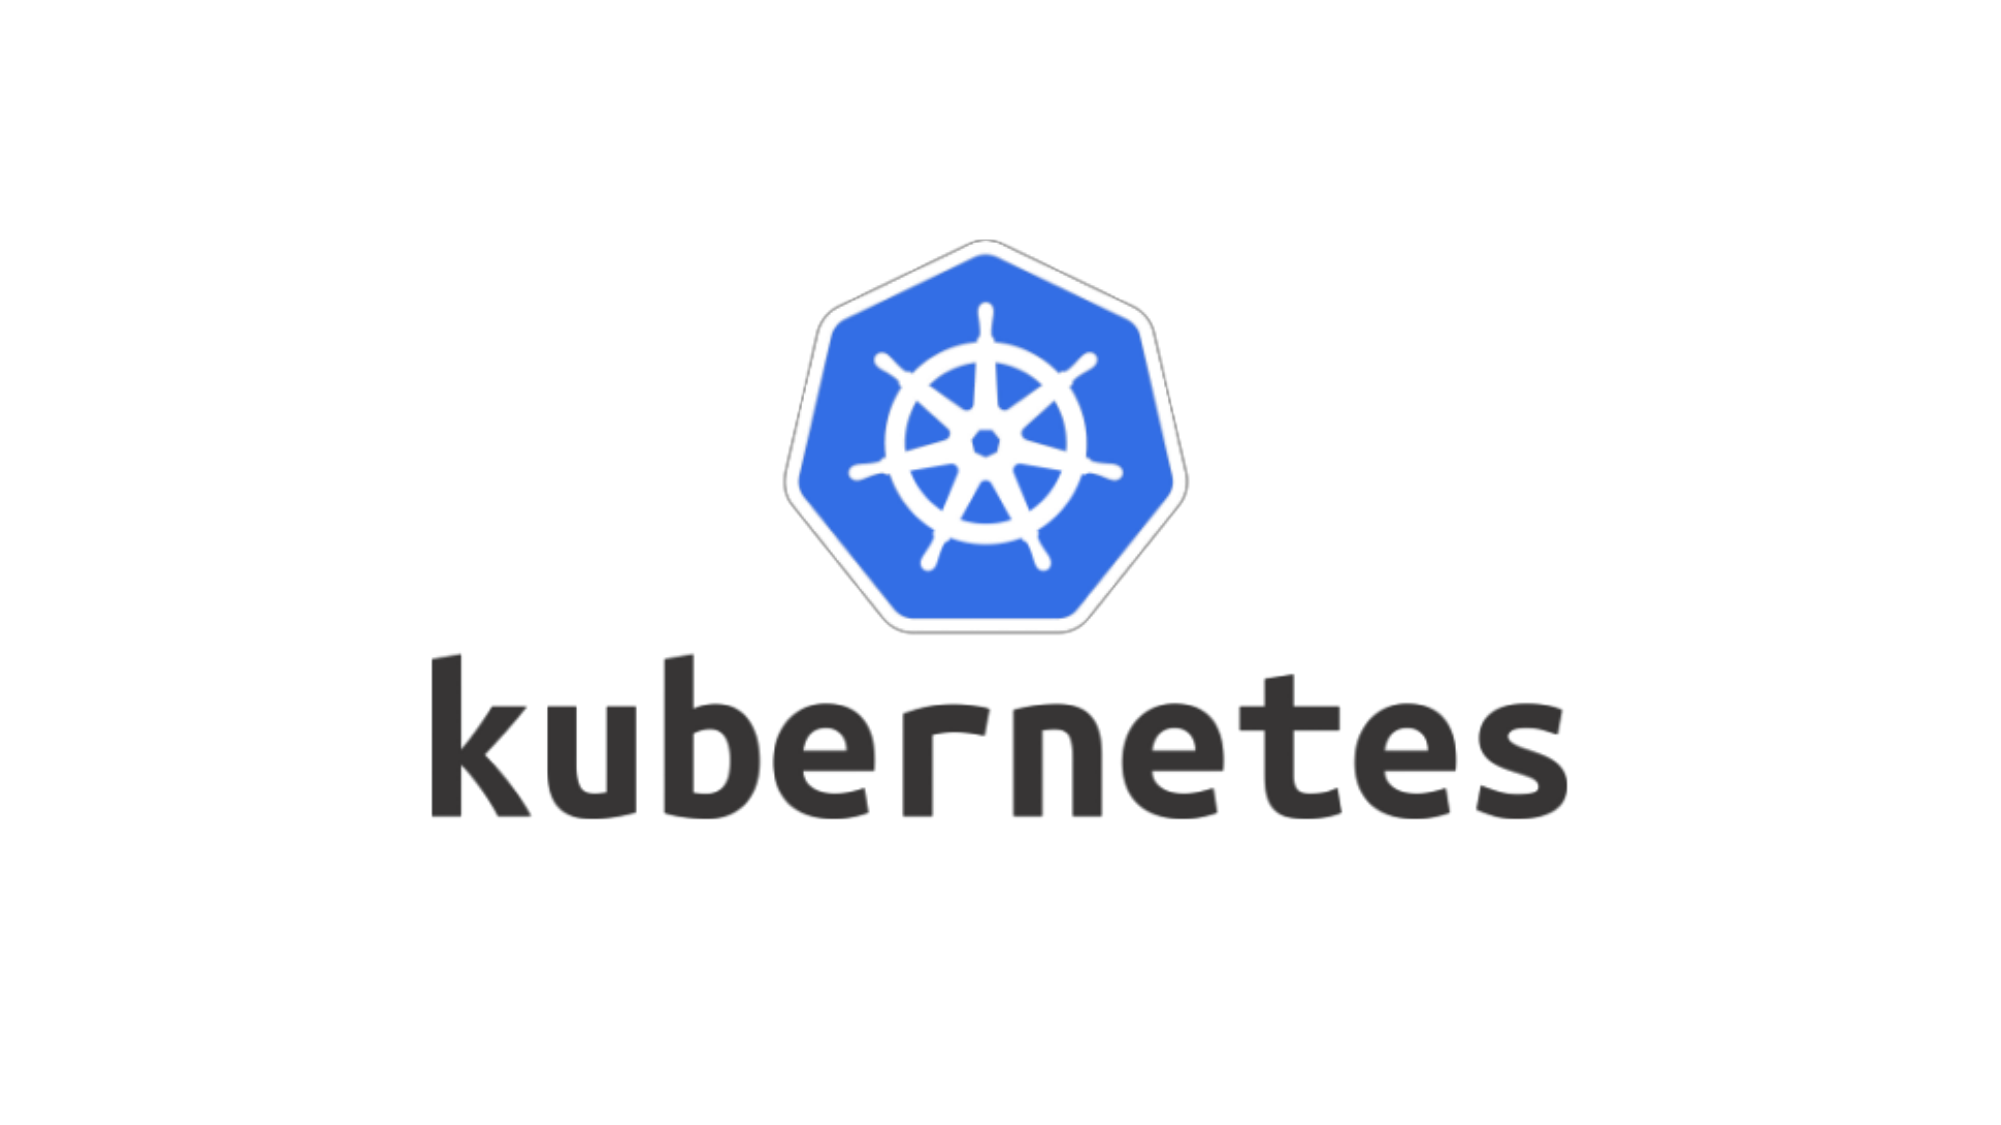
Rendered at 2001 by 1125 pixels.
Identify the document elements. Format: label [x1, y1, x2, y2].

picture [380, 220, 1620, 840]
